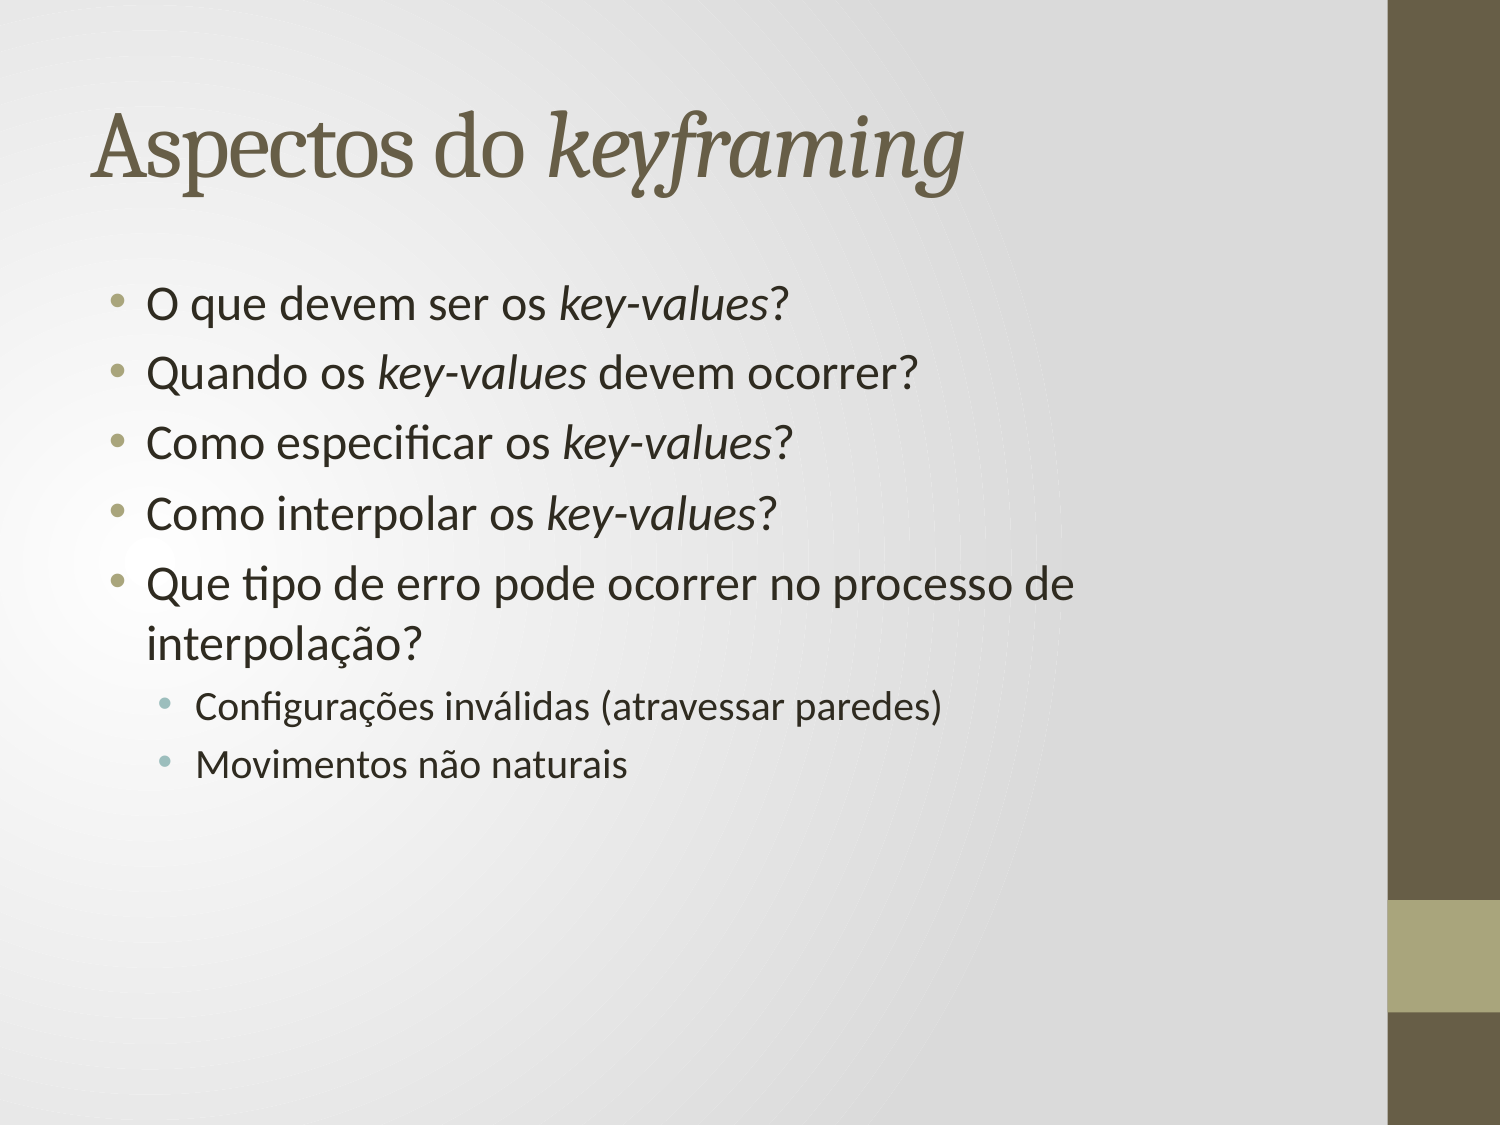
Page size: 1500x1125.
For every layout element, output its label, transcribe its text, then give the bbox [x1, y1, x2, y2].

title Aspectos do keyframing [75, 45, 1325, 233]
list O que devem ser os key-values? Quando os key-values devem ocorrer? Como especificar os key-values? Como interpolar os key-values? Que tipo de erro pode ocorrer no processo de interpolação? Configurações inválidas (atravessar paredes) Movimentos não naturais [75, 262, 1325, 1050]
